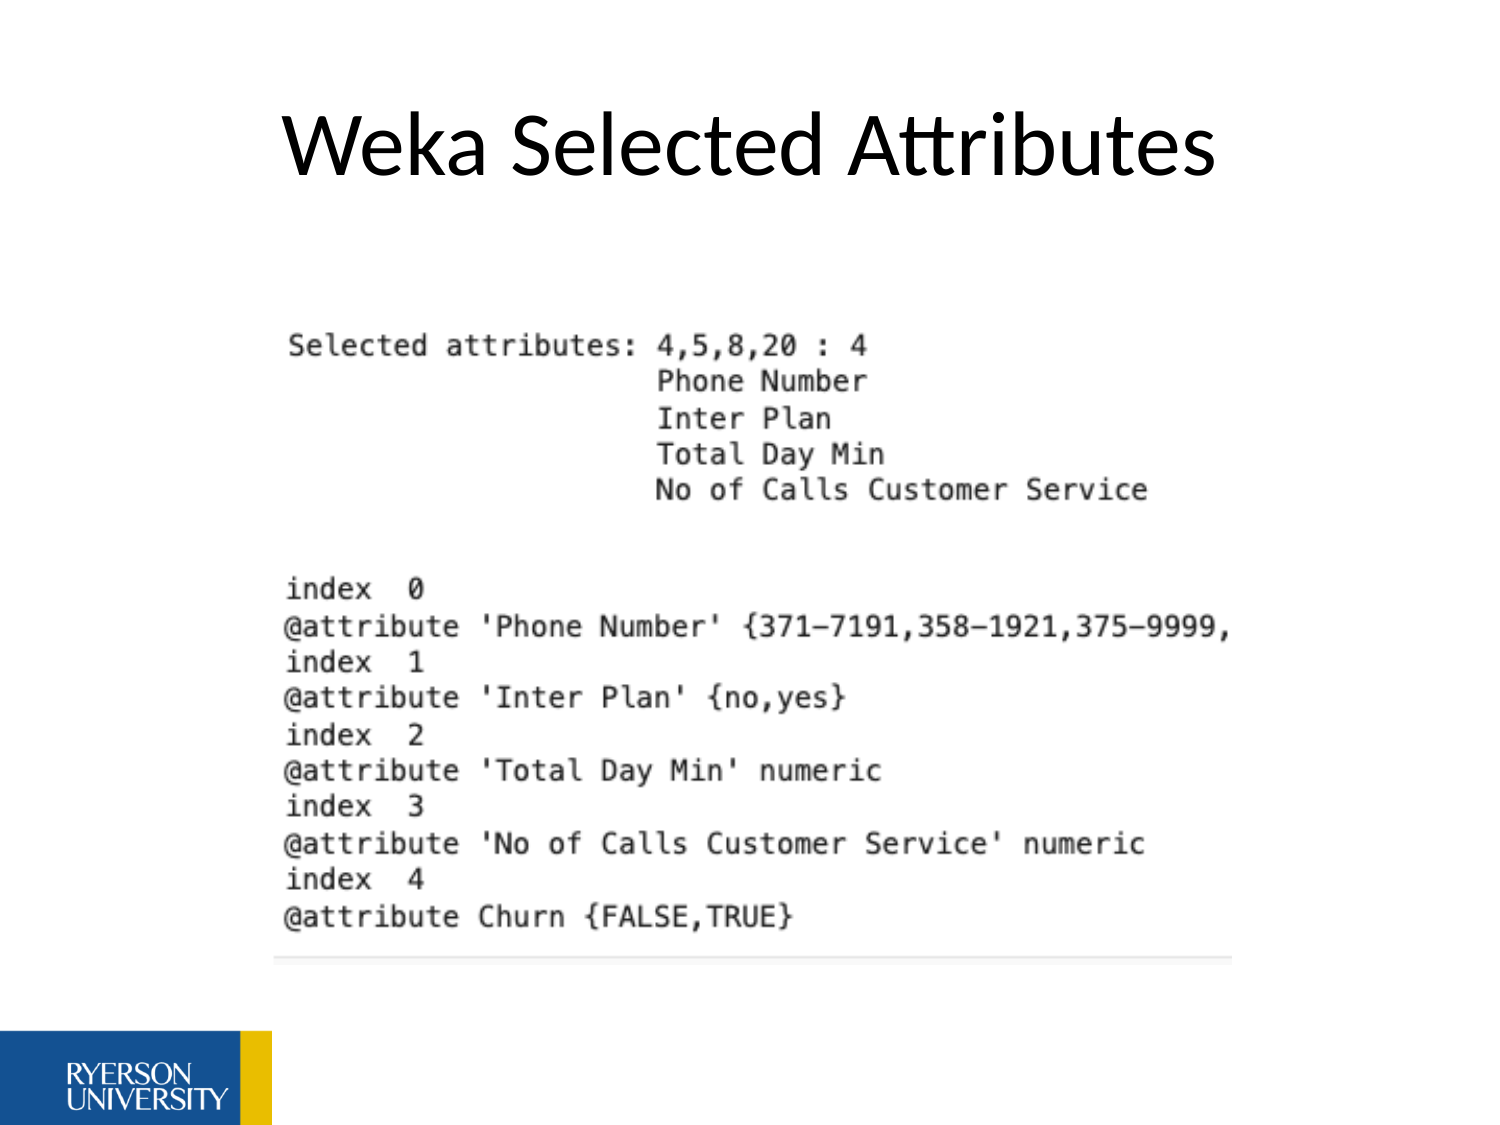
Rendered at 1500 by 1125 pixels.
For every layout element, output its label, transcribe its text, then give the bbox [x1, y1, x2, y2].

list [252, 303, 1248, 563]
picture [0, 1029, 272, 1125]
title Weka Selected Attributes [75, 45, 1425, 233]
picture [268, 562, 1232, 965]
